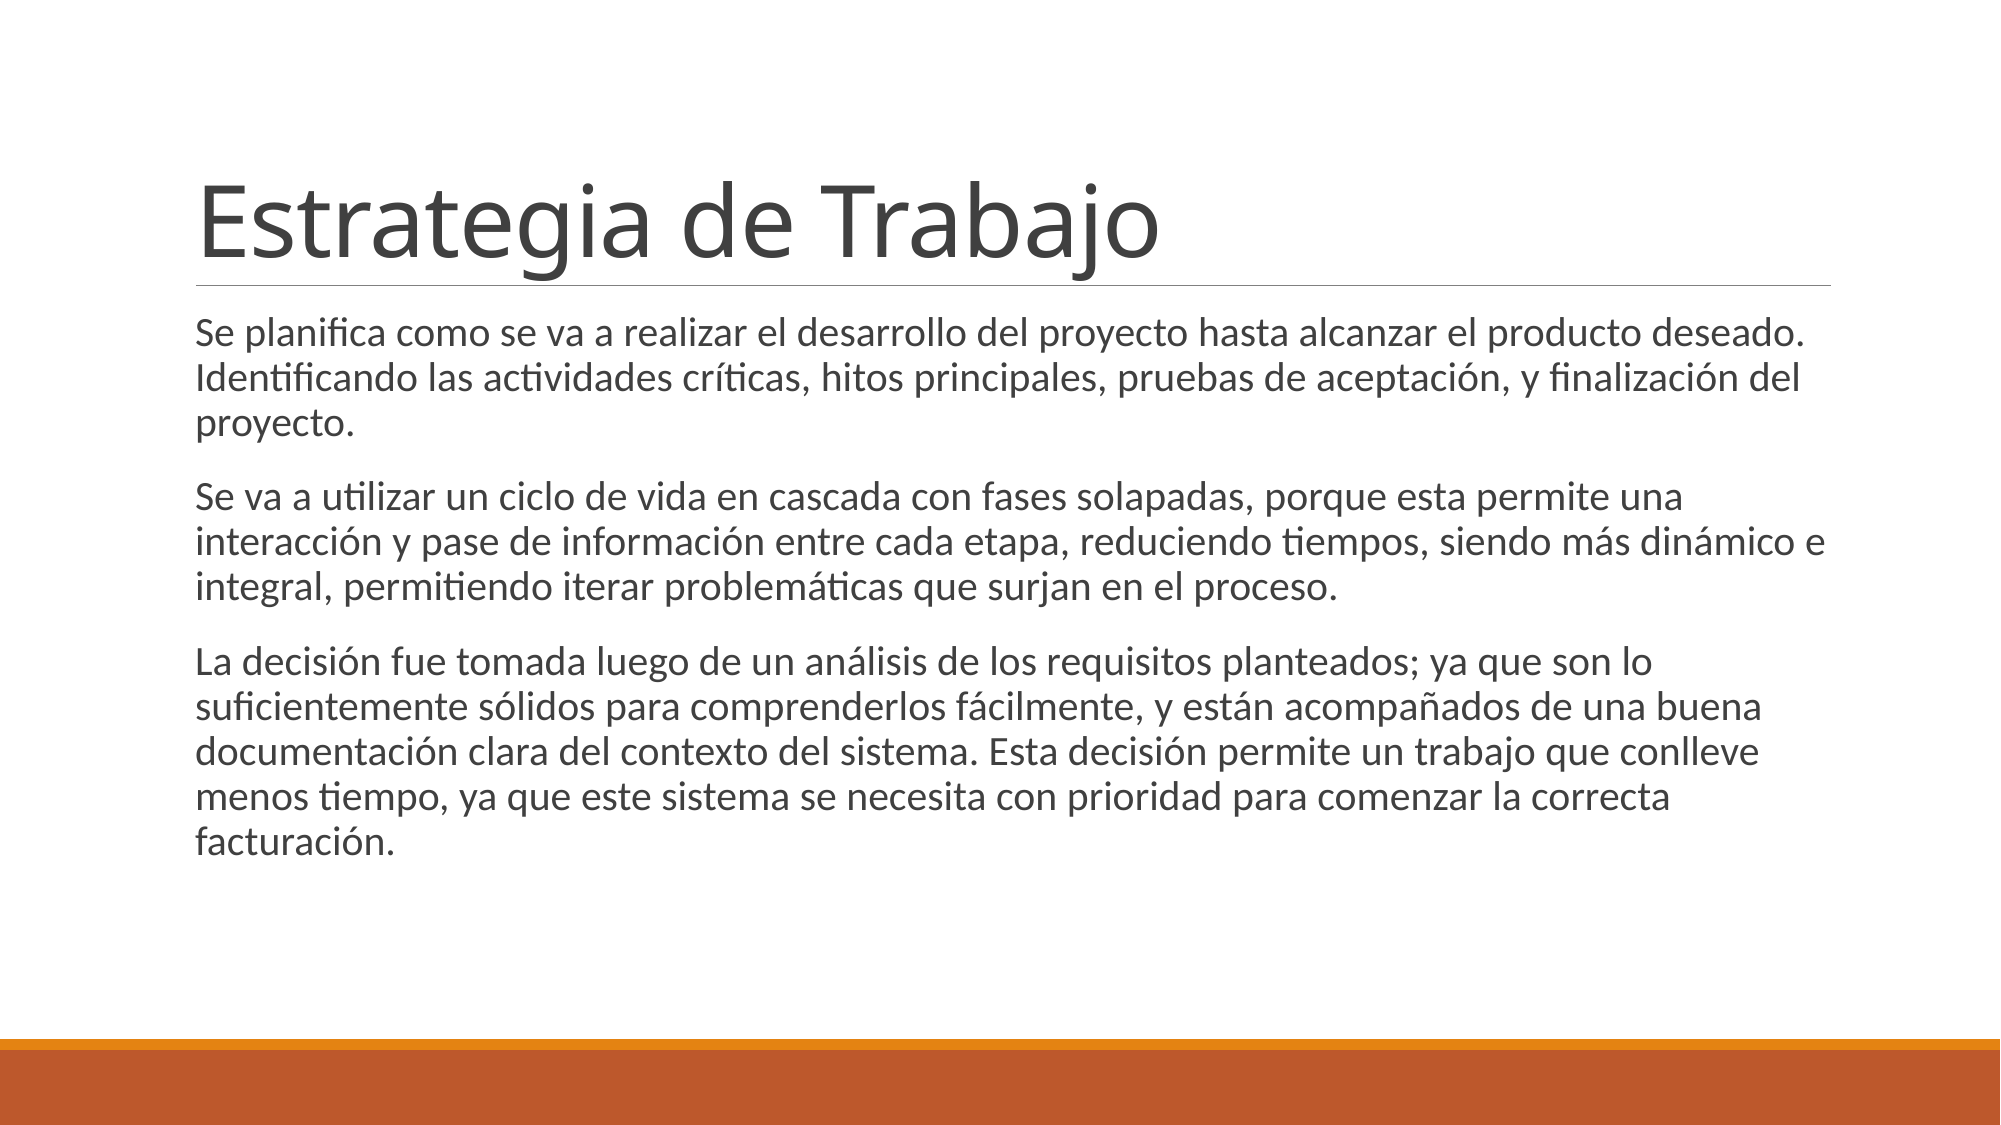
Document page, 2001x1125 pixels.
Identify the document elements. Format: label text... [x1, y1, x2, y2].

list Se planifica como se va a realizar el desarrollo del proyecto hasta alcanzar el producto deseado. Identificando las actividades críticas, hitos principales, pruebas de aceptación, y finalización del proyecto. Se va a utilizar un ciclo de vida en cascada con fases solapadas, porque esta permite una interacción y pase de información entre cada etapa, reduciendo tiempos, siendo más dinámico e integral, permitiendo iterar problemáticas que surjan en el proceso. La decisión fue tomada luego de un análisis de los requisitos planteados; ya que son lo suficientemente sólidos para comprenderlos fácilmente, y están acompañados de una buena documentación clara del contexto del sistema. Esta decisión permite un trabajo que conlleve menos tiempo, ya que este sistema se necesita con prioridad para comenzar la correcta facturación. [180, 302, 1830, 963]
title Estrategia de Trabajo [180, 47, 1830, 285]
